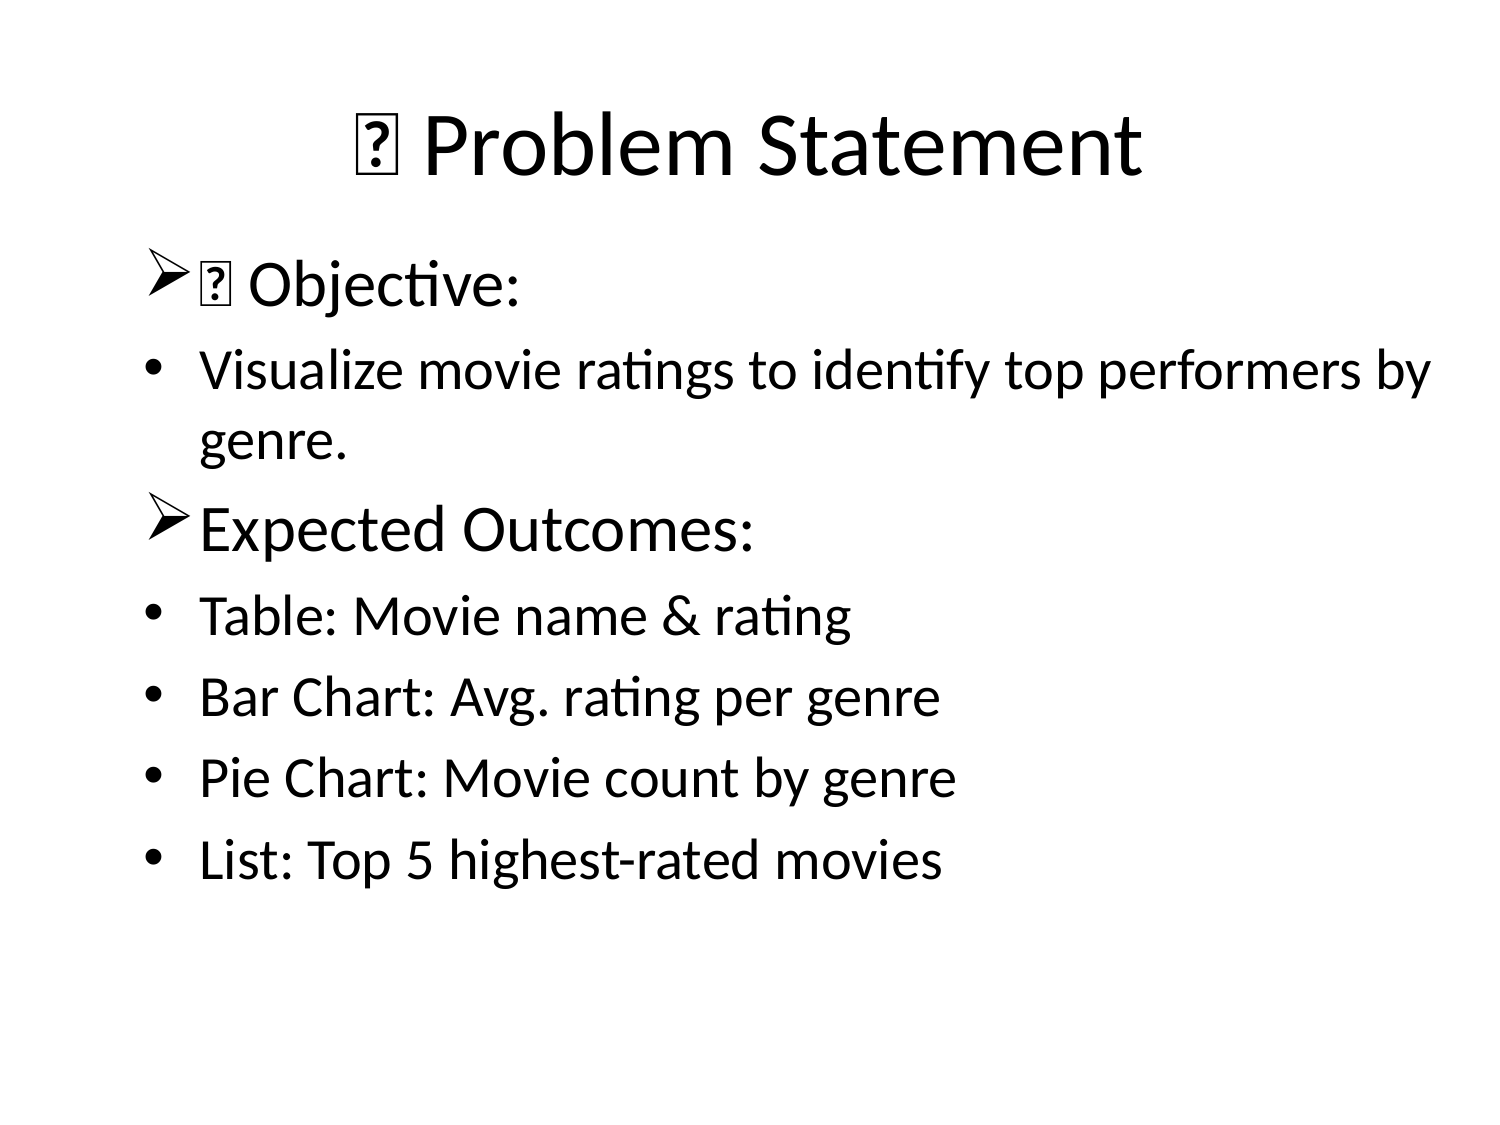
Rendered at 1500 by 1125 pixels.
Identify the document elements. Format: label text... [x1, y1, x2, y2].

title 📌 Problem Statement [75, 45, 1425, 233]
list 🎯 Objective: Visualize movie ratings to identify top performers by genre. Expected Outcomes: Table: Movie name & rating Bar Chart: Avg. rating per genre Pie Chart: Movie count by genre List: Top 5 highest-rated movies [128, 232, 1479, 975]
